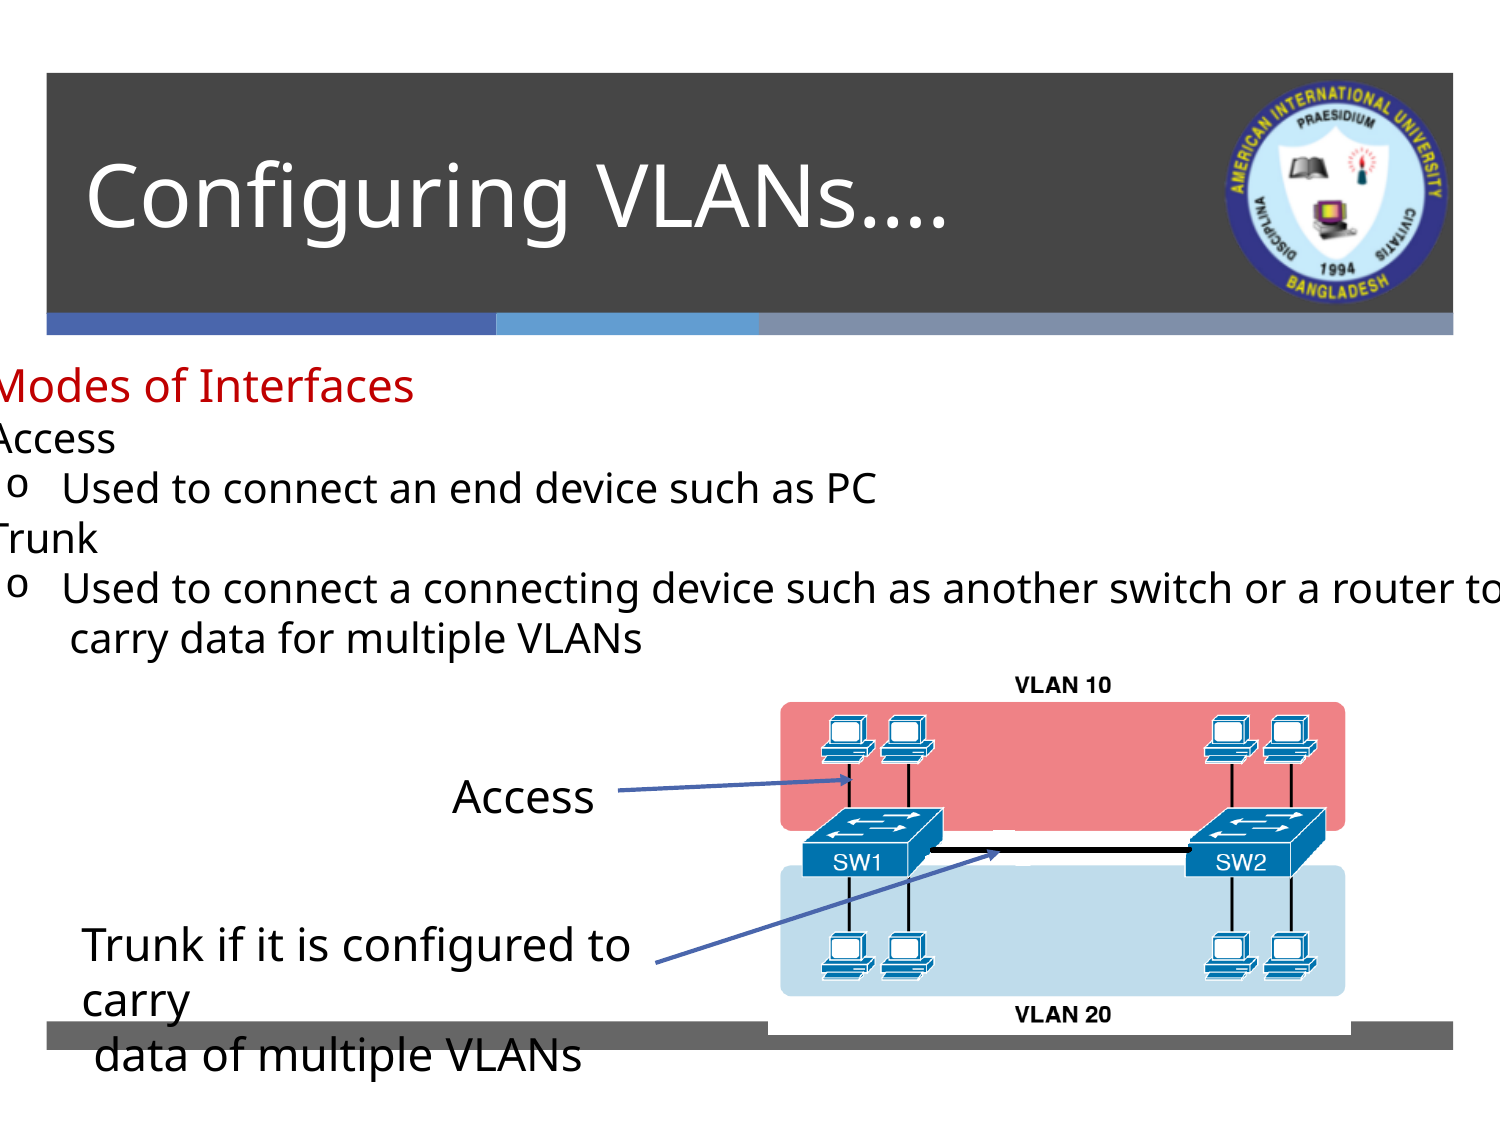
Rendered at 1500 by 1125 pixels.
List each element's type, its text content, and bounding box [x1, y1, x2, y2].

title Configuring VLANs…. [69, 73, 1351, 253]
subtitle [78, 251, 1351, 331]
picture [1351, 75, 1454, 310]
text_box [66, 667, 1351, 1036]
text_box Modes of Interfaces Access Used to connect an end device such as PC Trunk Used to connect a connecting device such as another switch or a router to carry data for multiple VLANs [0, 349, 1500, 719]
